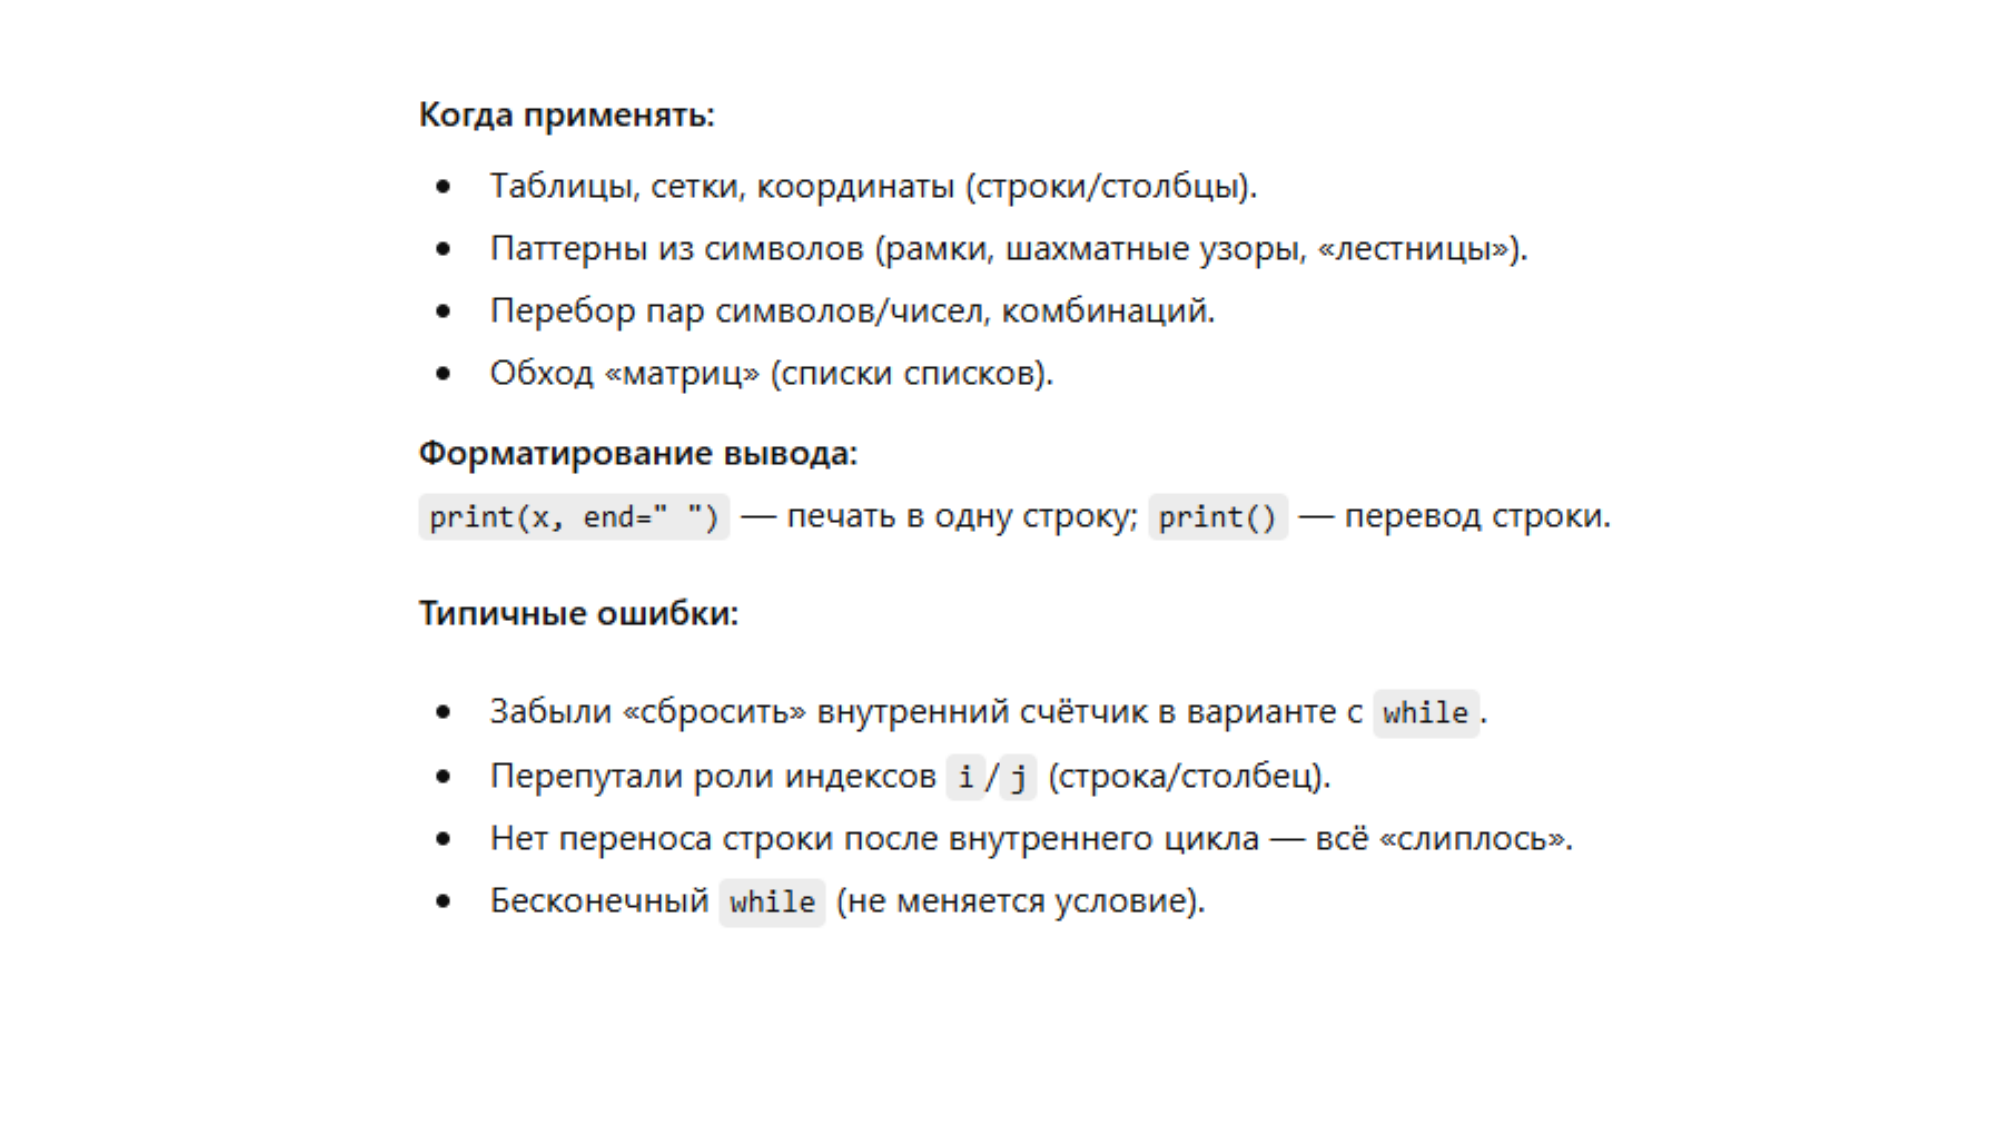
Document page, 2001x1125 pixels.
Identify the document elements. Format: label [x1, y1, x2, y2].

picture [368, 80, 1632, 946]
